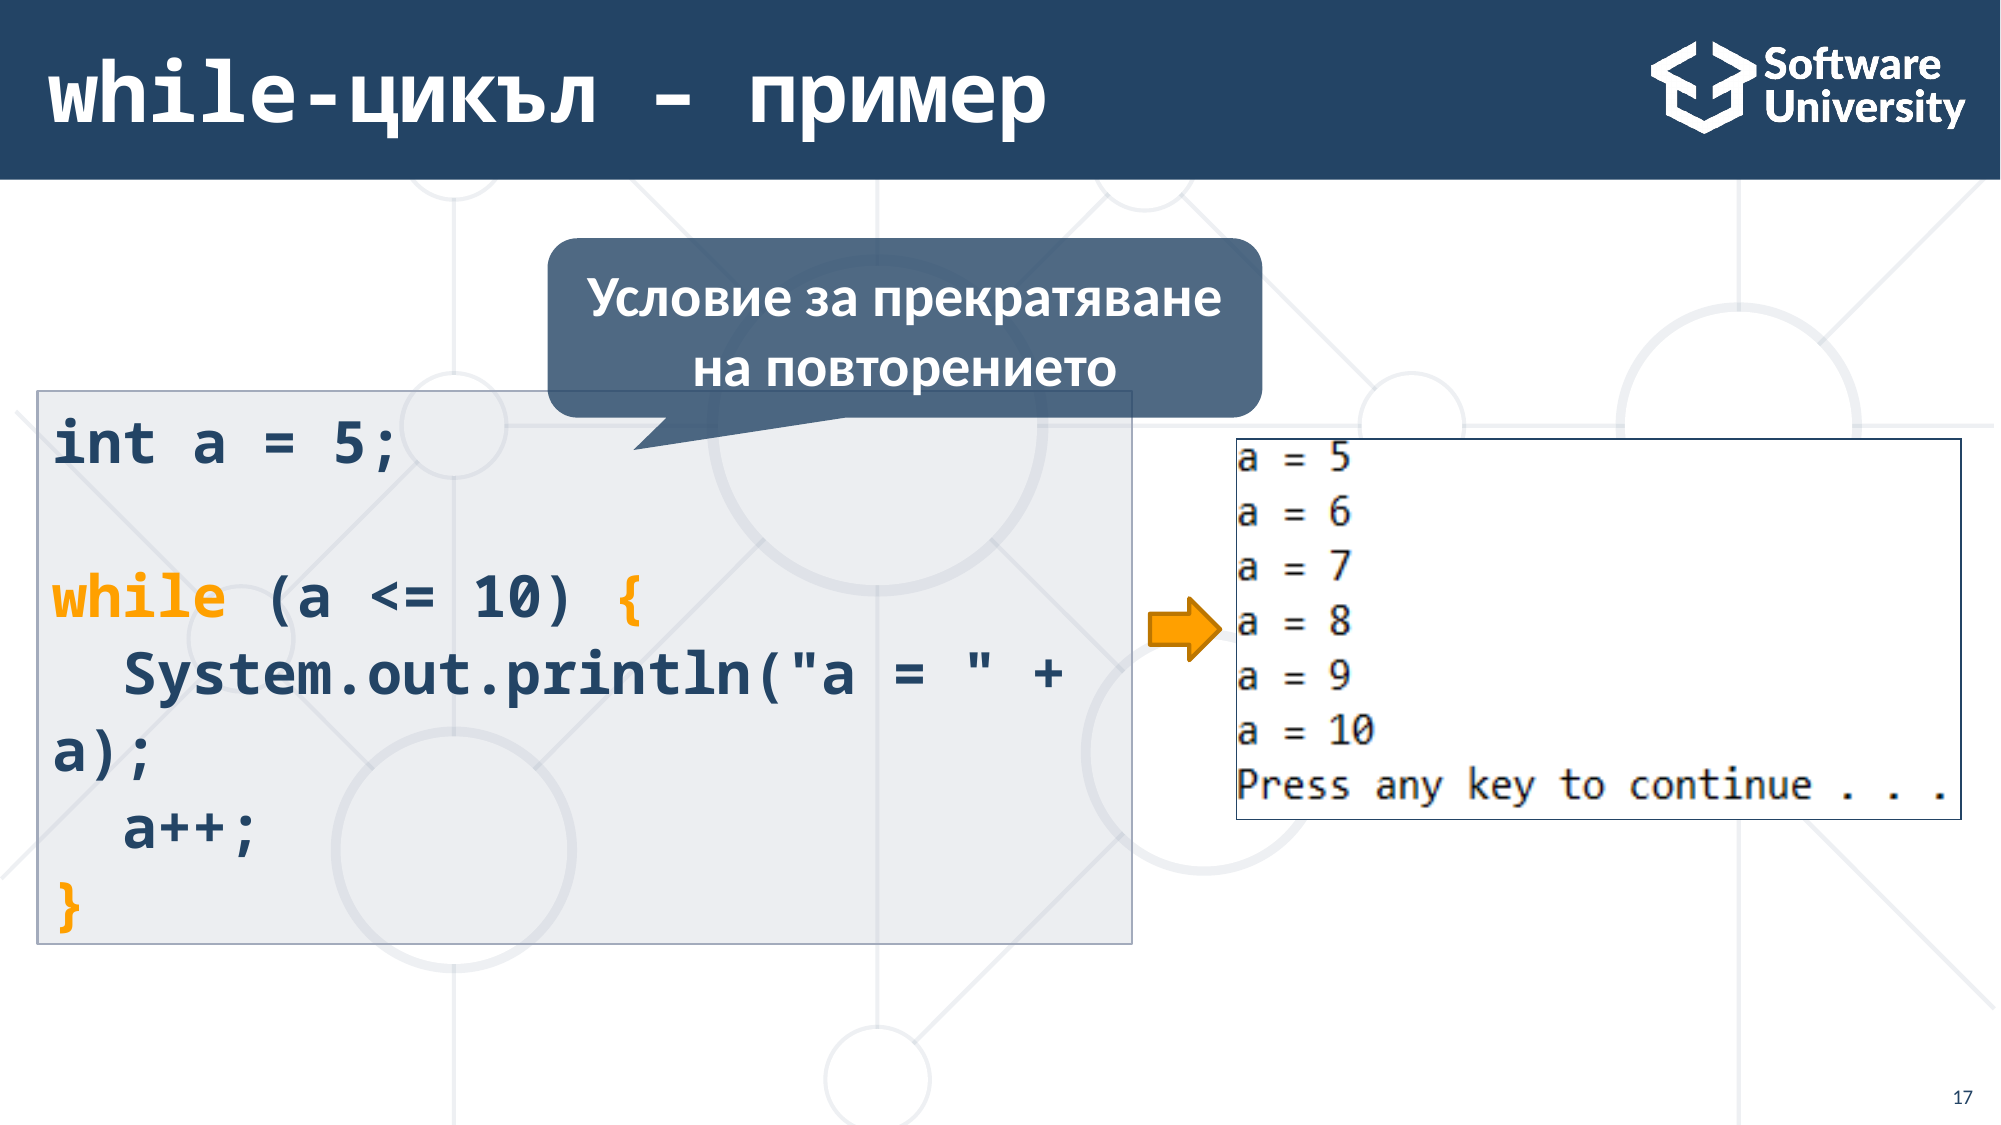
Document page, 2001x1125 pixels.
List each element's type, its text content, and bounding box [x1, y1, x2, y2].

text_box Условие за прекратяване на повторението [545, 236, 1265, 453]
slide_number 17 [1927, 1067, 1989, 1117]
text_box [1147, 596, 1223, 663]
picture [1651, 41, 1966, 134]
text_box int a = 5; while (a <= 10) { System.out.println("a = " + a); a++; } [37, 390, 1133, 944]
picture [1237, 439, 1961, 819]
title while-цикъл – пример [31, 16, 1625, 162]
